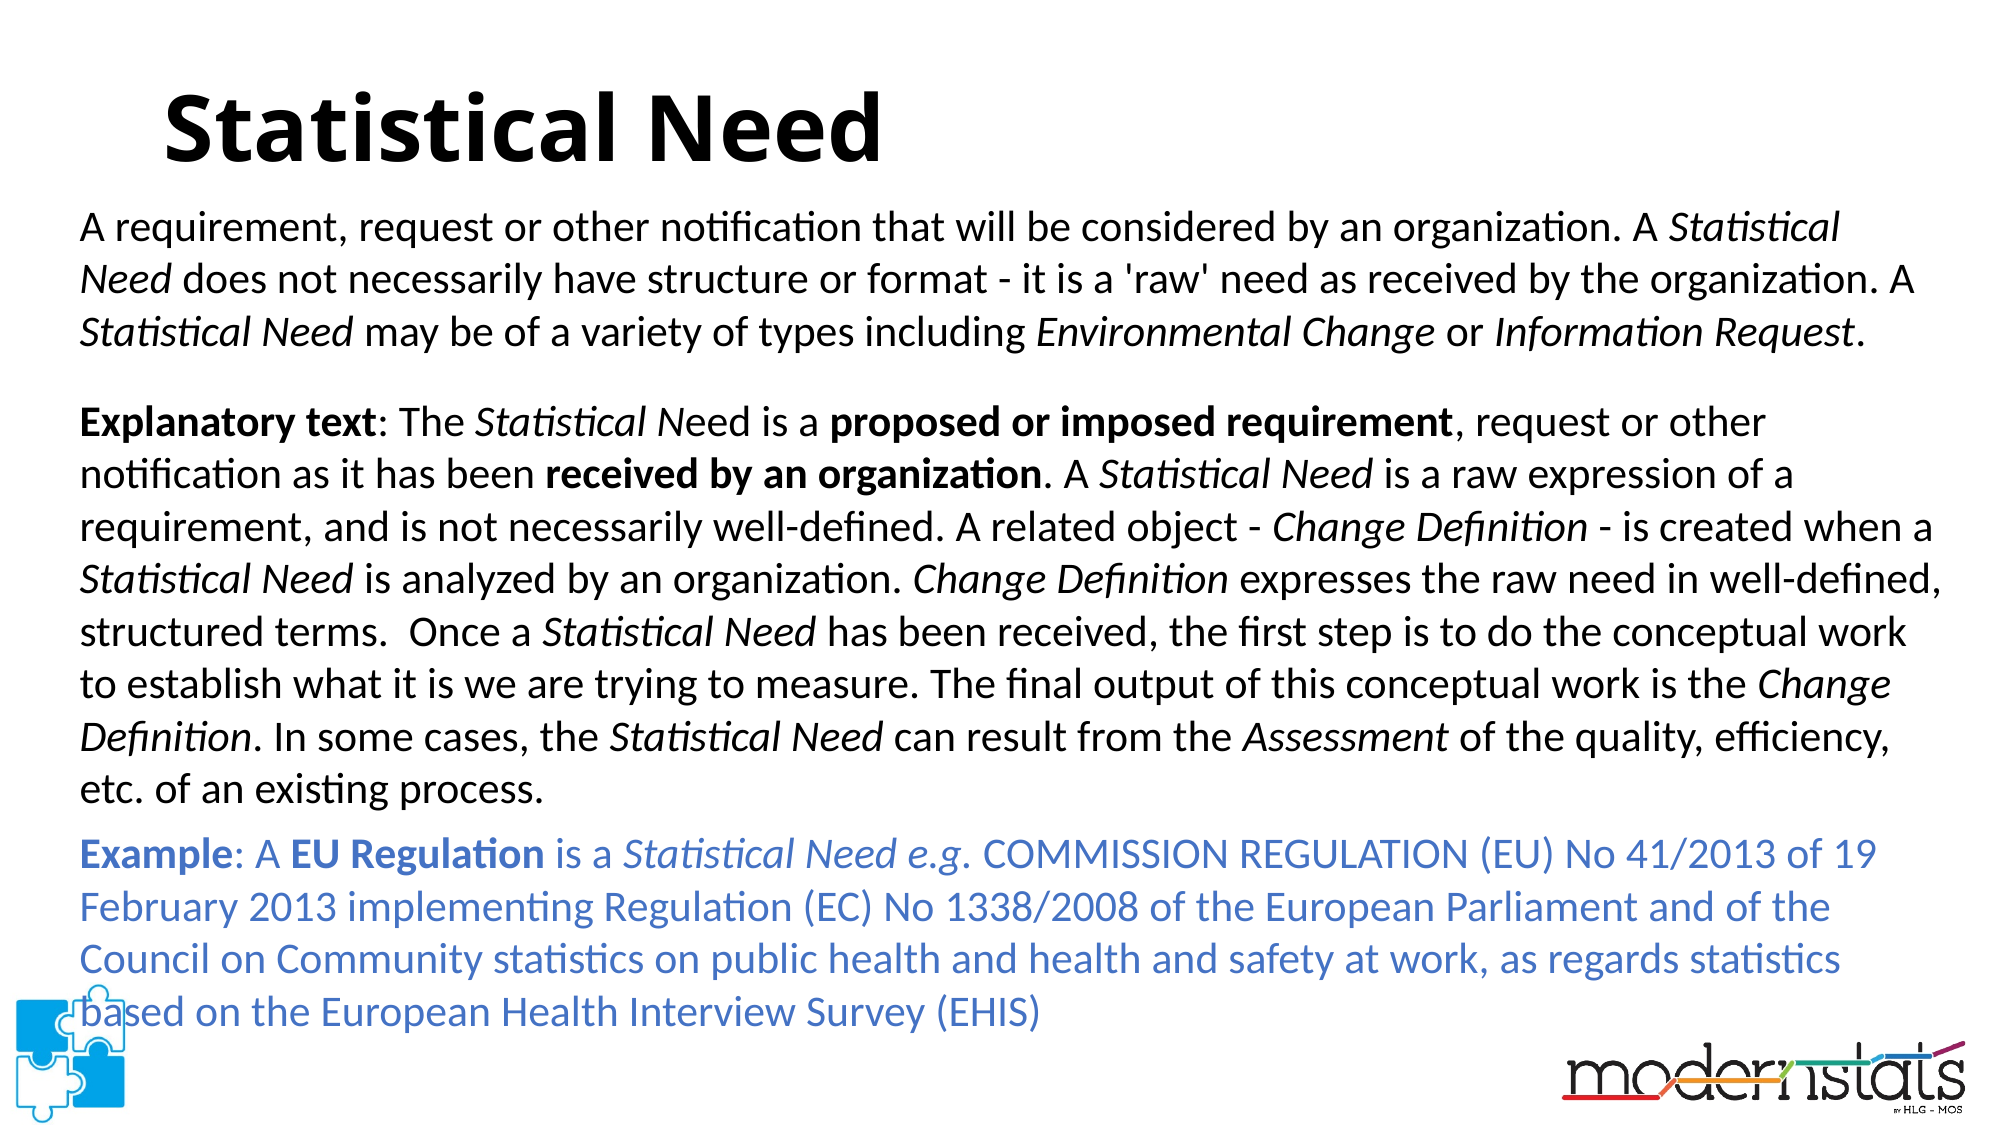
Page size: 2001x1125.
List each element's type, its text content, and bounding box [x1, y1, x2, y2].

picture [55, 1013, 64, 1036]
picture [1561, 1035, 1966, 1117]
list A requirement, request or other notification that will be considered by an organization. A Statistical Need does not necessarily have structure or format - it is a 'raw' need as received by the organization. A Statistical Need may be of a variety of types including Environmental Change or Information Request. Explanatory text: The Statistical Need is a proposed or imposed requirement, request or other notification as it has been received by an organization. A Statistical Need is a raw expression of a requirement, and is not necessarily well-defined. A related object - Change Definition - is created when a Statistical Need is analyzed by an organization. Change Definition expresses the raw need in well-defined, structured terms. Once a Statistical Need has been received, the first step is to do the conceptual work to establish what it is we are trying to measure. The final output of this conceptual work is the Change Definition. In some cases, the Statistical Need can result from the Assessment of the quality, efficiency, etc. of an existing process. Example: A EU Regulation is a Statistical Need e.g. COMMISSION REGULATION (EU) No 41/2013 of 19 February 2013 implementing Regulation (EC) No 1338/2008 of the European Parliament and of the Council on Community statistics on public health and health and safety at work, as regards statistics based on the European Health Interview Survey (EHIS) [64, 190, 1959, 1069]
title Statistical Need [148, 23, 1874, 190]
picture [10, 982, 130, 1125]
